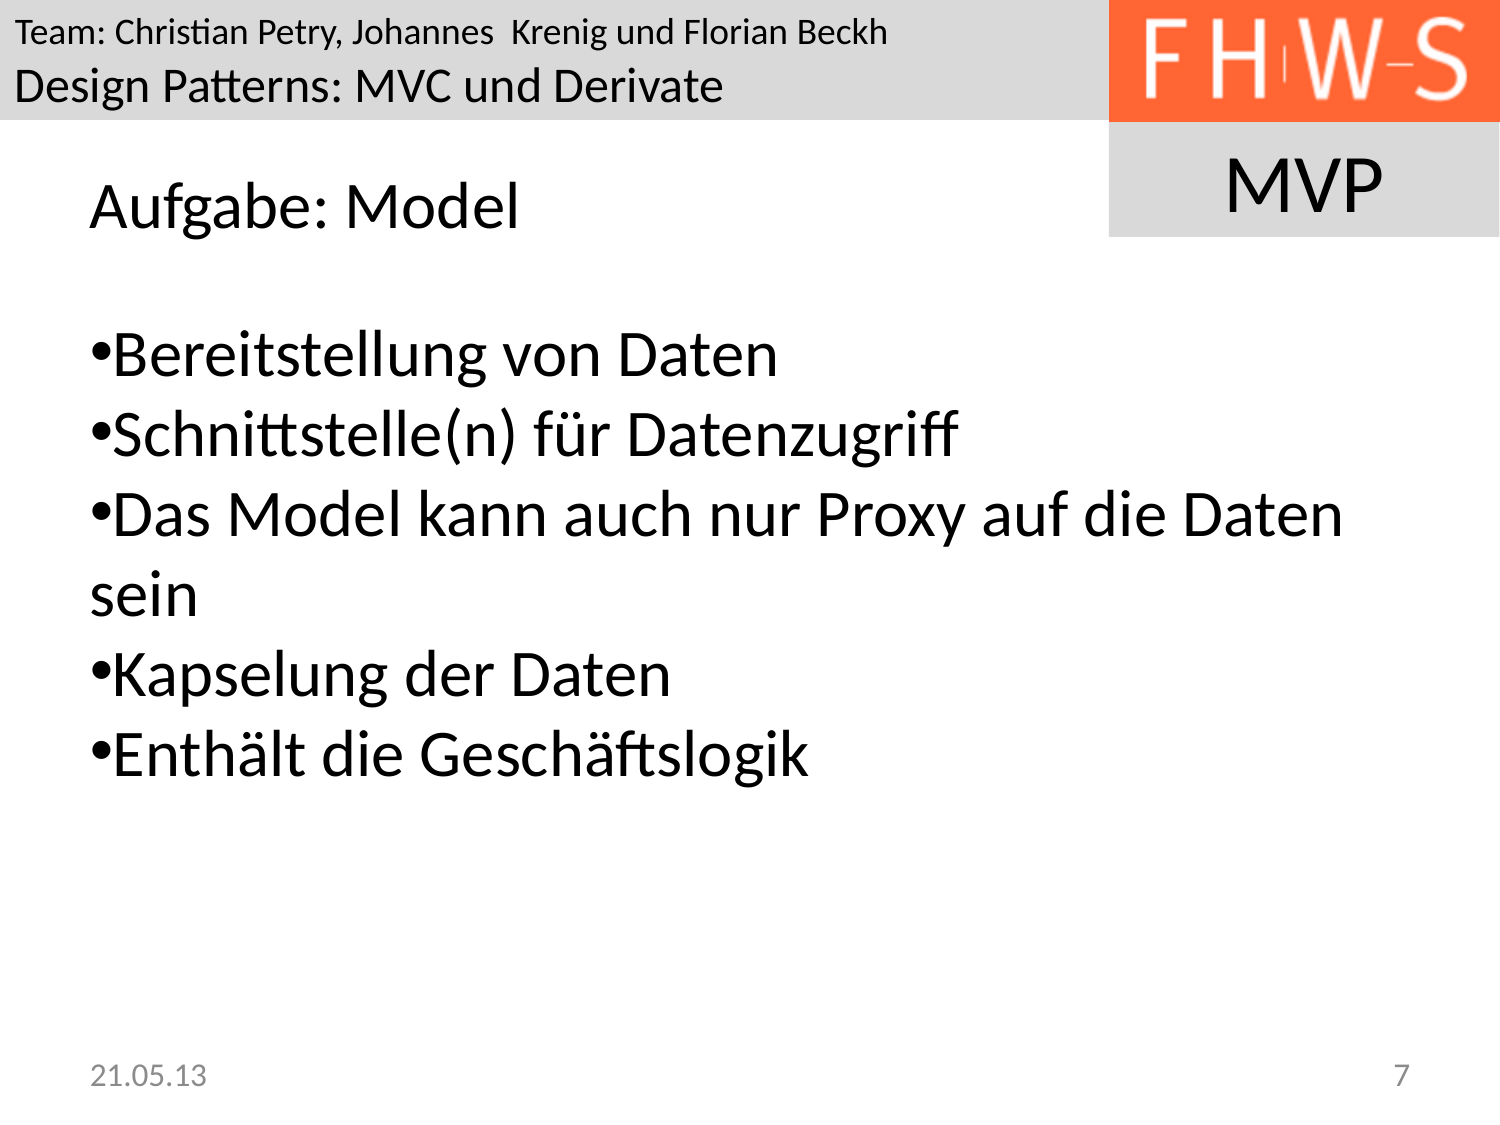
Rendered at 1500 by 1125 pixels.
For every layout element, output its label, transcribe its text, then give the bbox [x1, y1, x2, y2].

text_box Aufgabe: Model [75, 125, 1425, 279]
text_box 21.05.13 [74, 1042, 425, 1103]
text_box 7 [1074, 1042, 1425, 1103]
picture [1109, 0, 1500, 122]
text_box Bereitstellung von Daten Schnittstelle(n) für Datenzugriff Das Model kann auch nur Proxy auf die Daten sein Kapselung der Daten Enthält die Geschäftslogik [75, 302, 1425, 982]
